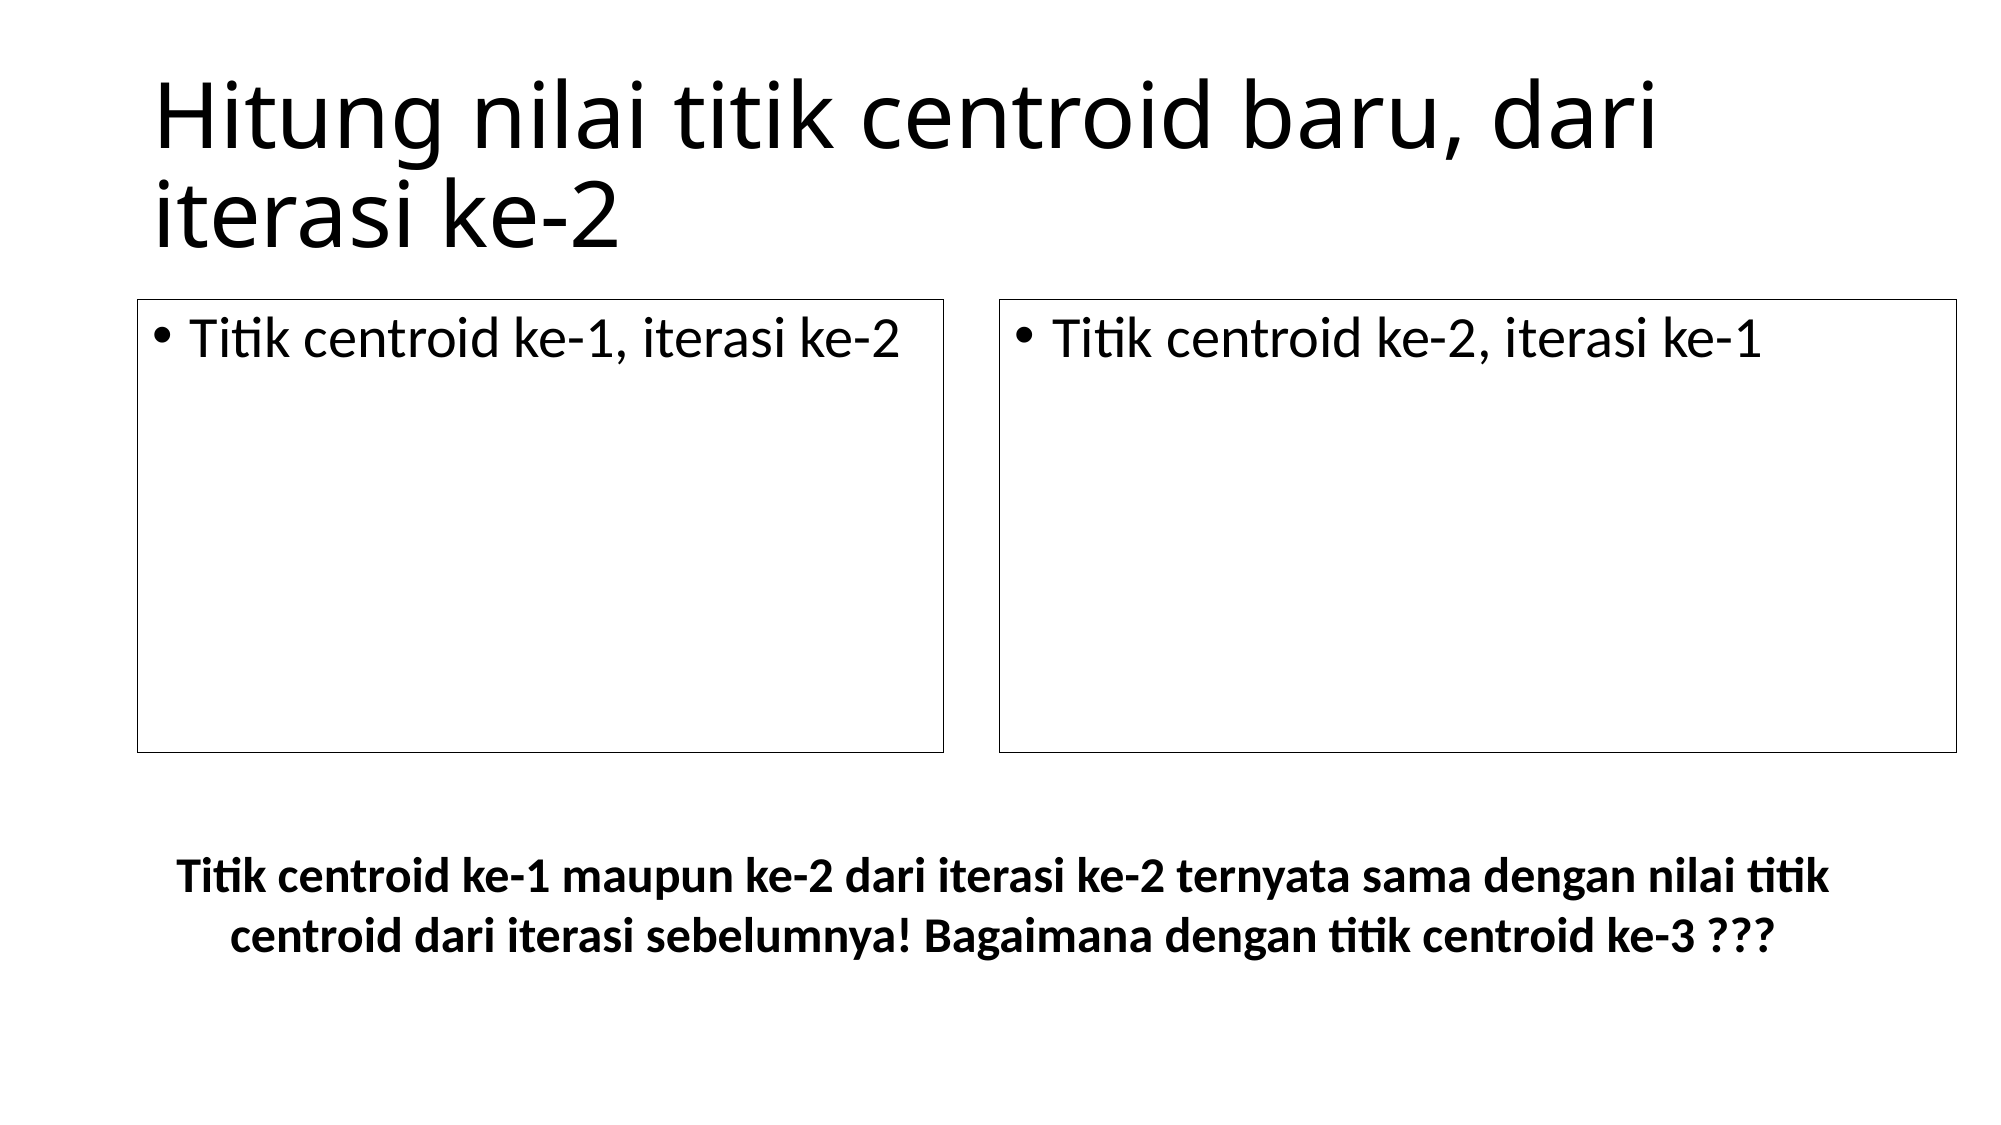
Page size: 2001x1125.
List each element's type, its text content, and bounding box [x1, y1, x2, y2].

title Hitung nilai titik centroid baru, dari iterasi ke-2 [137, 59, 1890, 278]
text_box Titik centroid ke-1 maupun ke-2 dari iterasi ke-2 ternyata sama dengan nilai titik centroid dari iterasi sebelumnya! Bagaimana dengan titik centroid ke-3 ??? [137, 834, 1870, 970]
